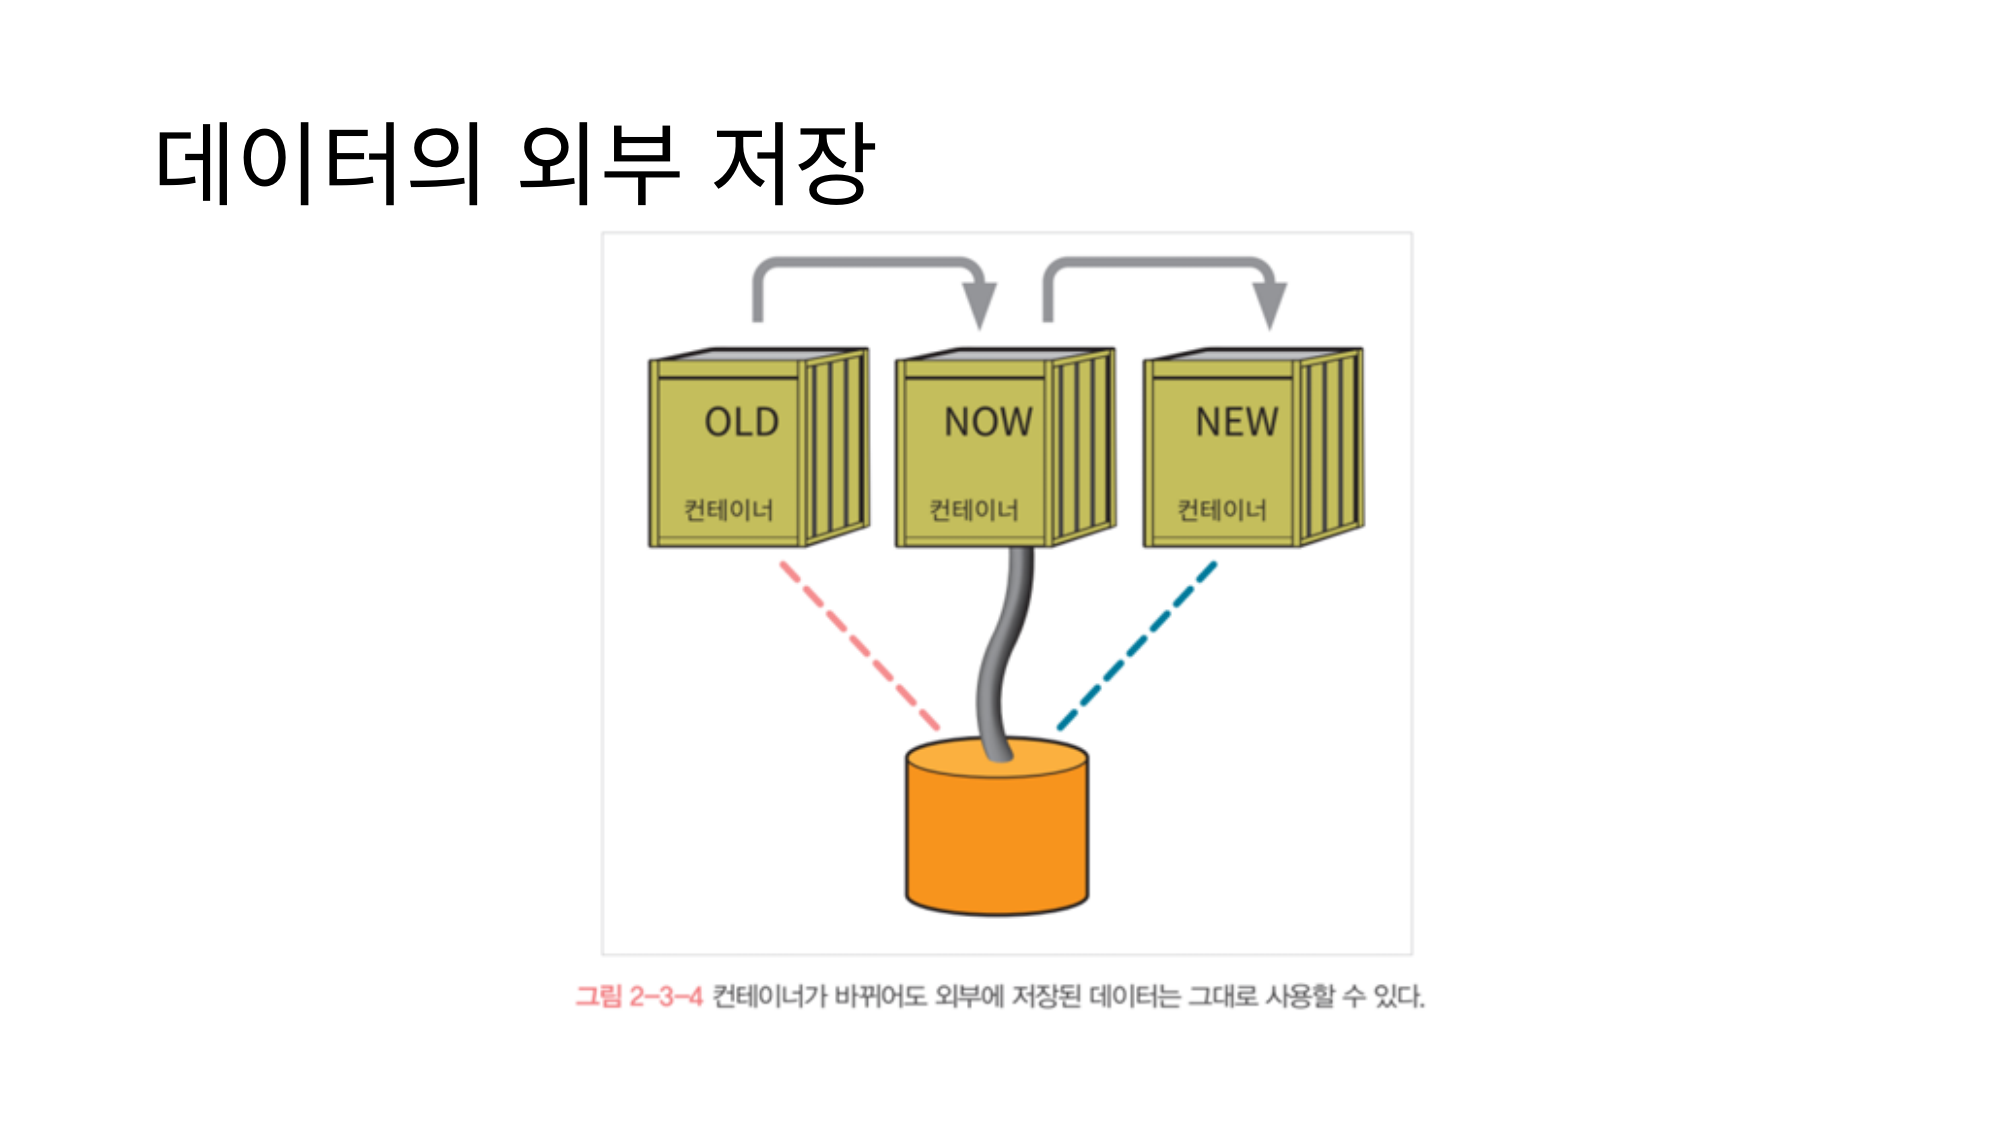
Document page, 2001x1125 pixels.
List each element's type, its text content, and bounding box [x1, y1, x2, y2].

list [566, 218, 1434, 1016]
title 데이터의 외부 저장 [137, 59, 1863, 278]
